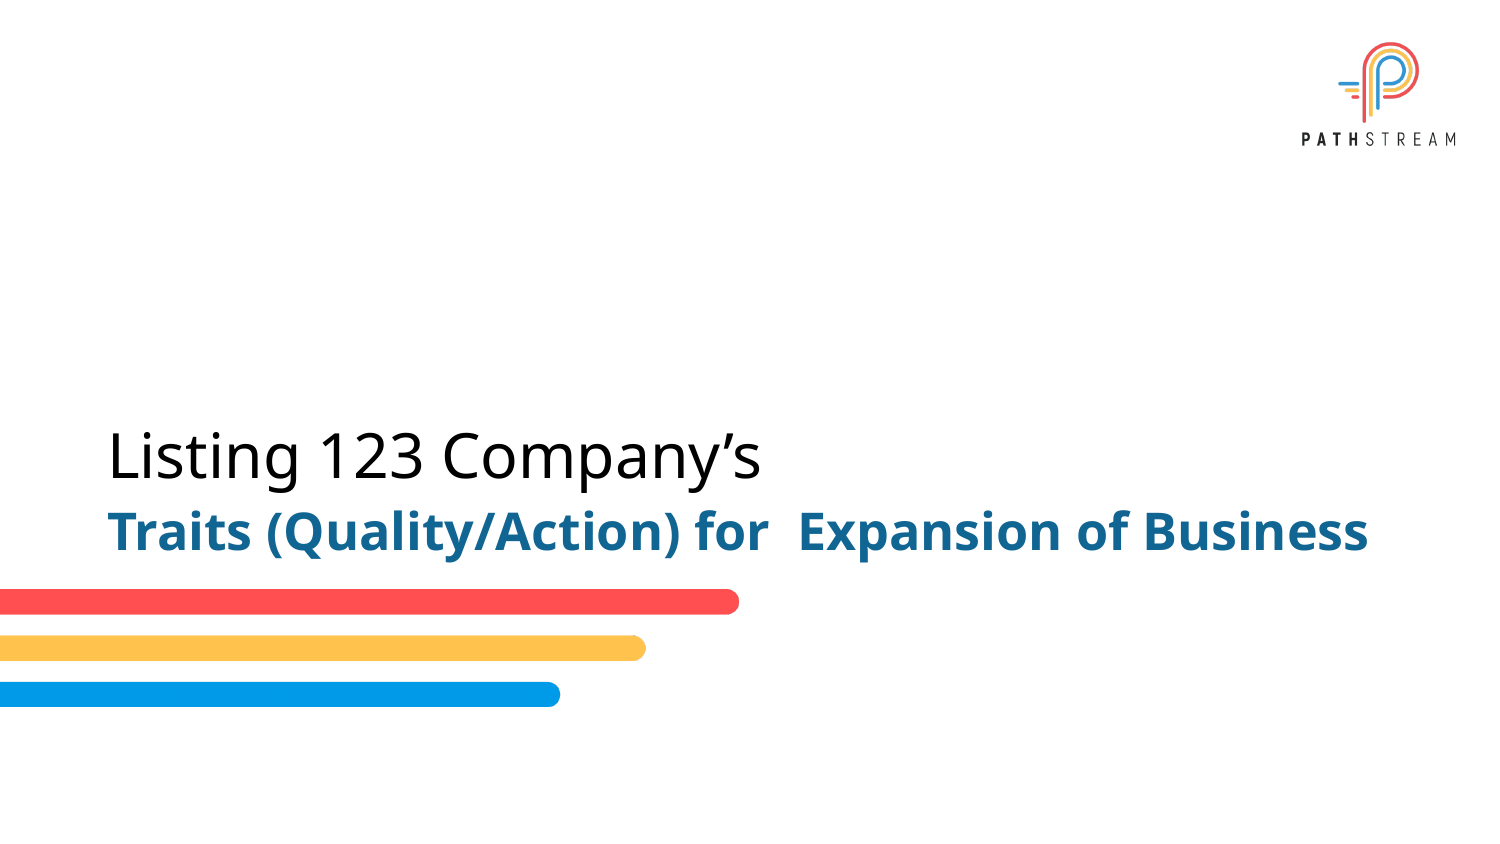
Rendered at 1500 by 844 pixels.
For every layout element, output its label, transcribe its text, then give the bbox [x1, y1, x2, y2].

picture [0, 589, 739, 707]
picture [1191, 0, 1500, 205]
subtitle Traits (Quality/Action) for Expansion of Business [92, 483, 1482, 614]
title Listing 123 Company’s [92, 273, 1394, 483]
